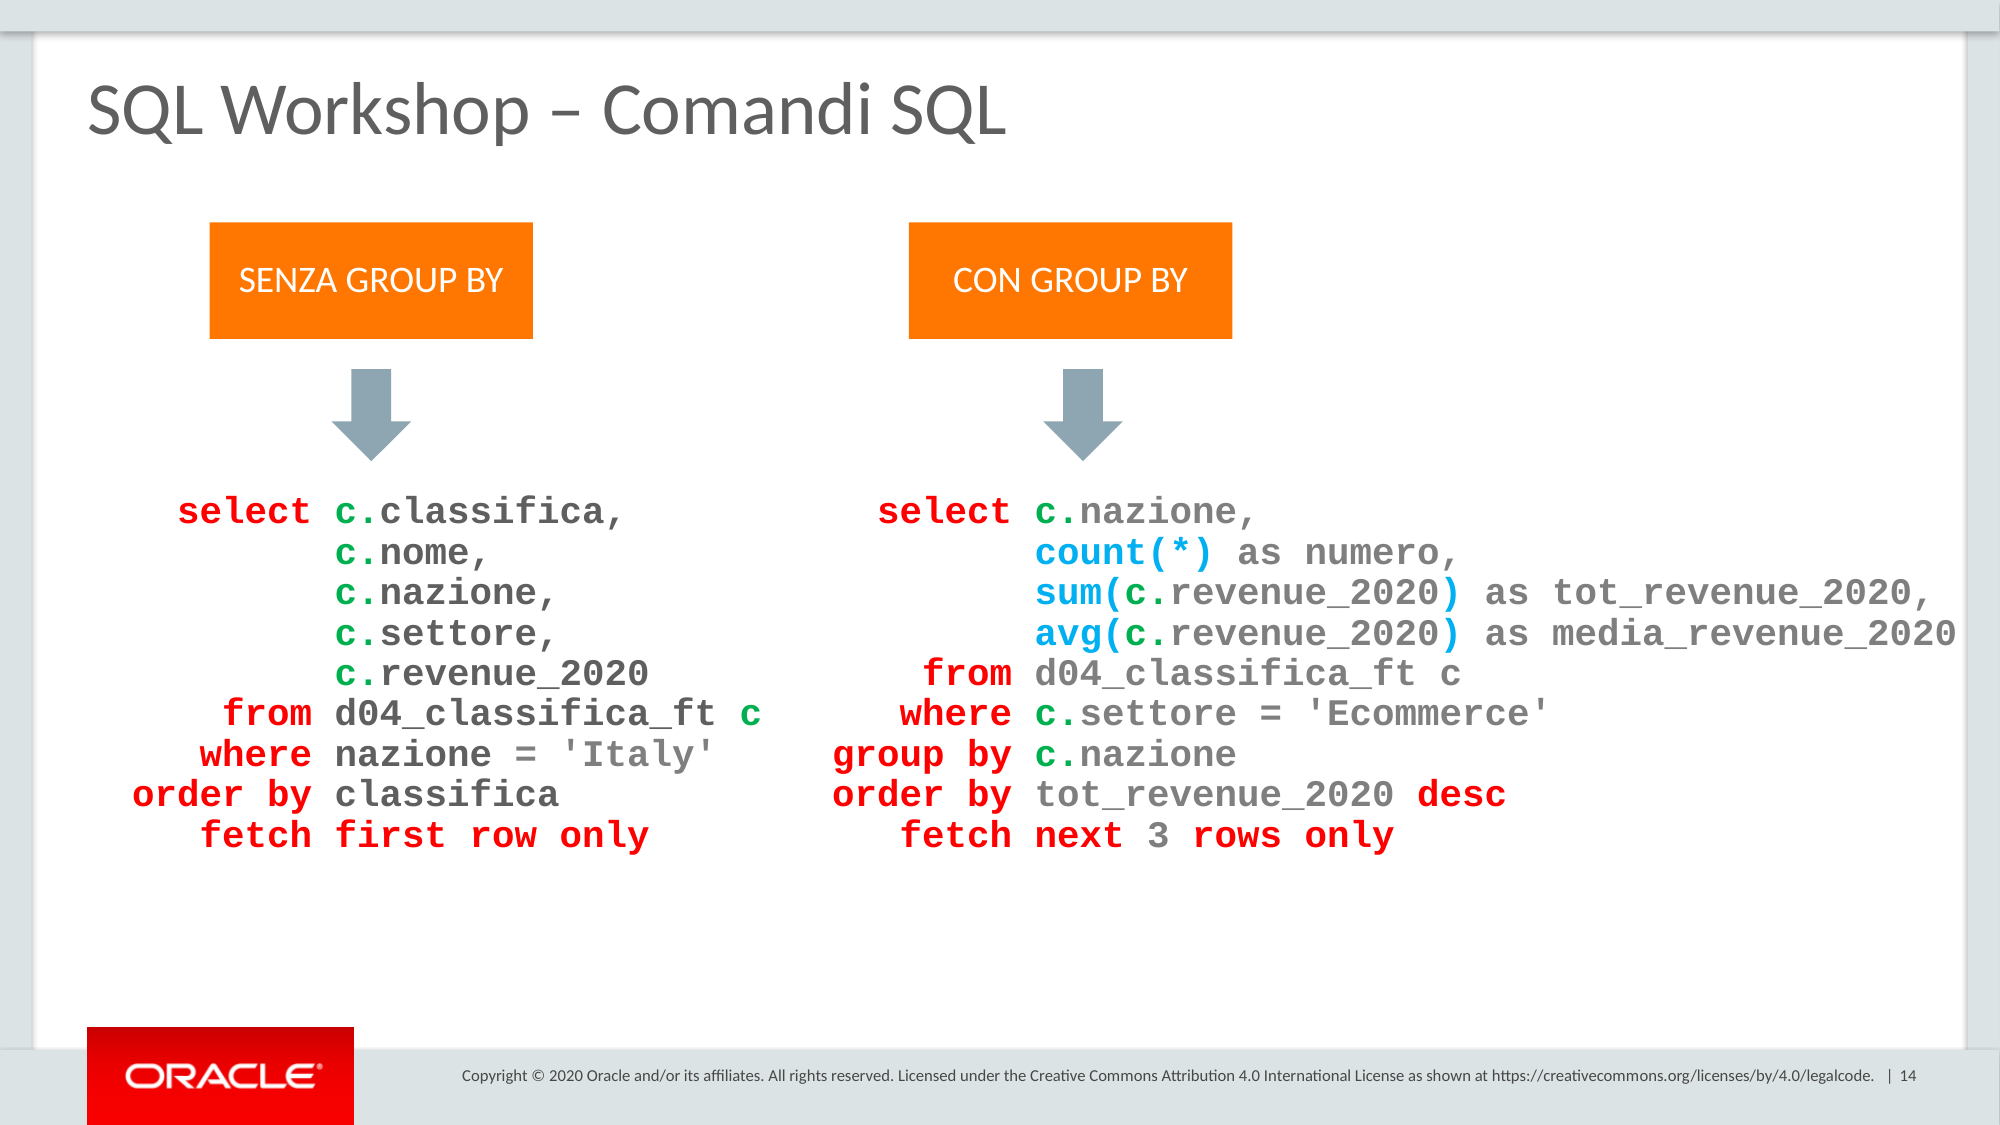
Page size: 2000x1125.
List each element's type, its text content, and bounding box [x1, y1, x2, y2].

text_box select c.nazione, count(*) as numero, sum(c.revenue_2020) as tot_revenue_2020, avg(c.revenue_2020) as media_revenue_2020 from d04_classifica_ft c where c.settore = 'Ecommerce' group by c.nazione order by tot_revenue_2020 desc fetch next 3 rows only [788, 491, 1908, 934]
text_box select c.classifica, c.nome, c.nazione, c.settore, c.revenue_2020 from d04_classifica_ft c where nazione = 'Italy' order by classifica fetch first row only [87, 491, 788, 934]
text_box [1038, 366, 1128, 465]
text_box CON GROUP BY [908, 222, 1233, 339]
text_box [326, 366, 417, 465]
text_box SENZA GROUP BY [209, 222, 533, 339]
picture [87, 1027, 354, 1125]
title SQL Workshop – Comandi SQL [87, 66, 1913, 149]
